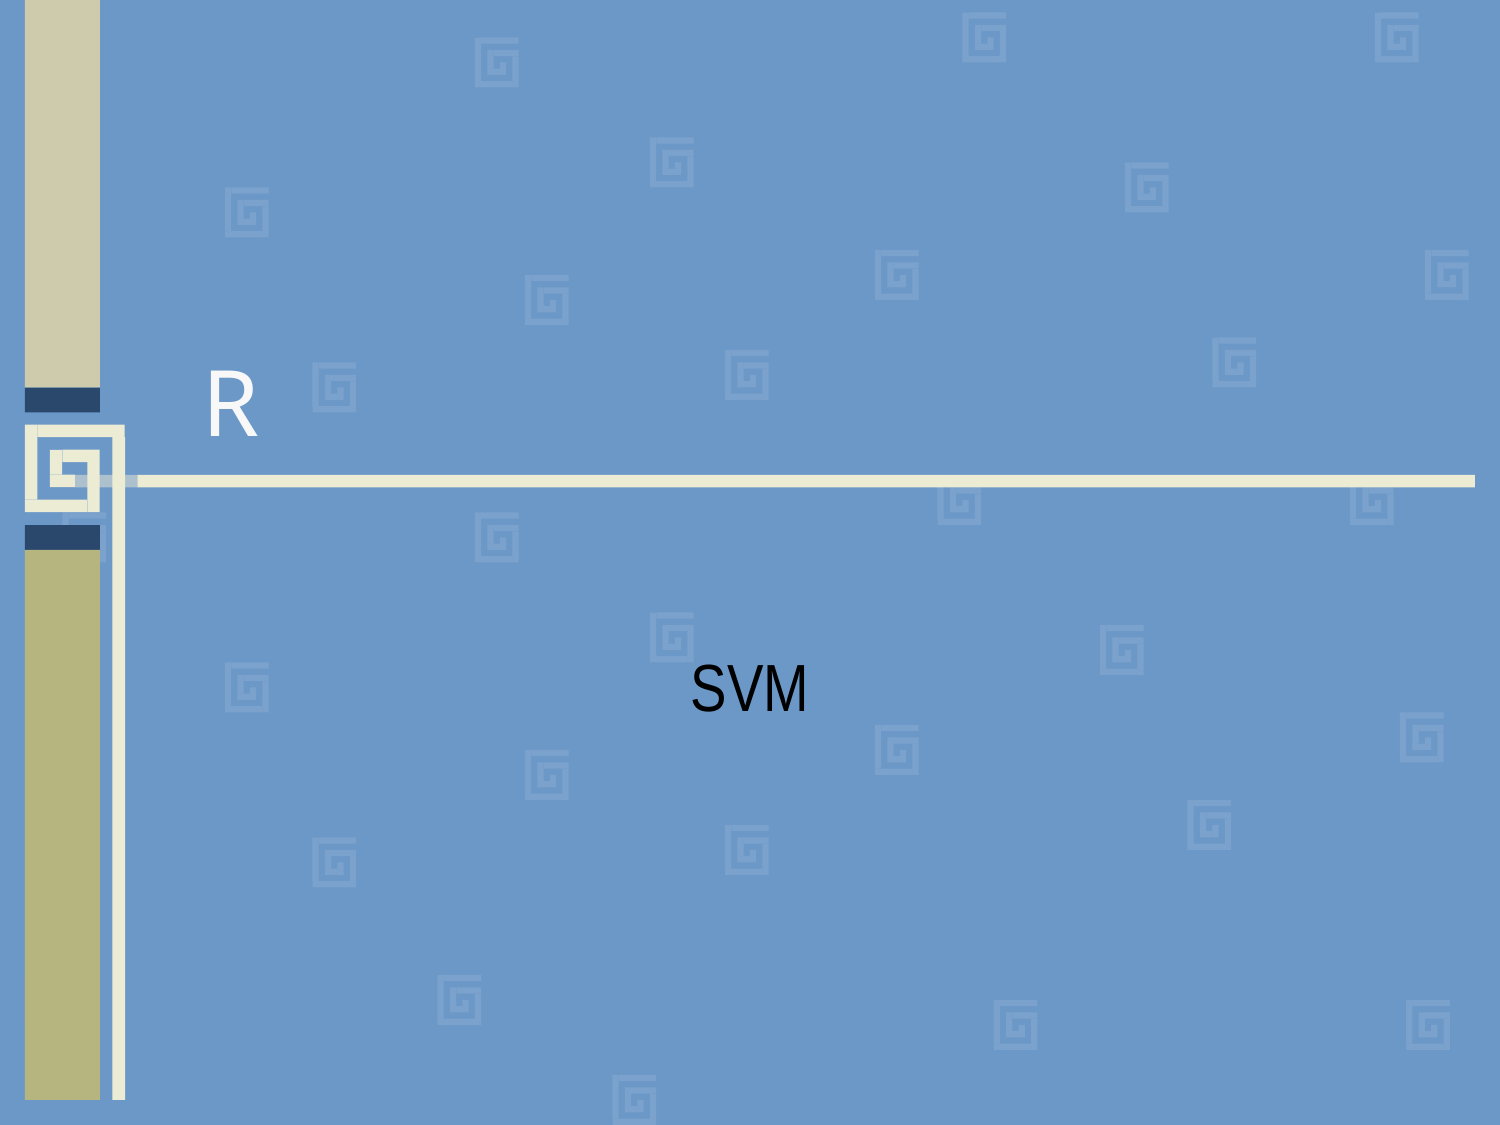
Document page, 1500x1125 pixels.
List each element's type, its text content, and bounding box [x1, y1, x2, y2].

title R [187, 275, 1463, 463]
subtitle SVM [225, 637, 1275, 925]
